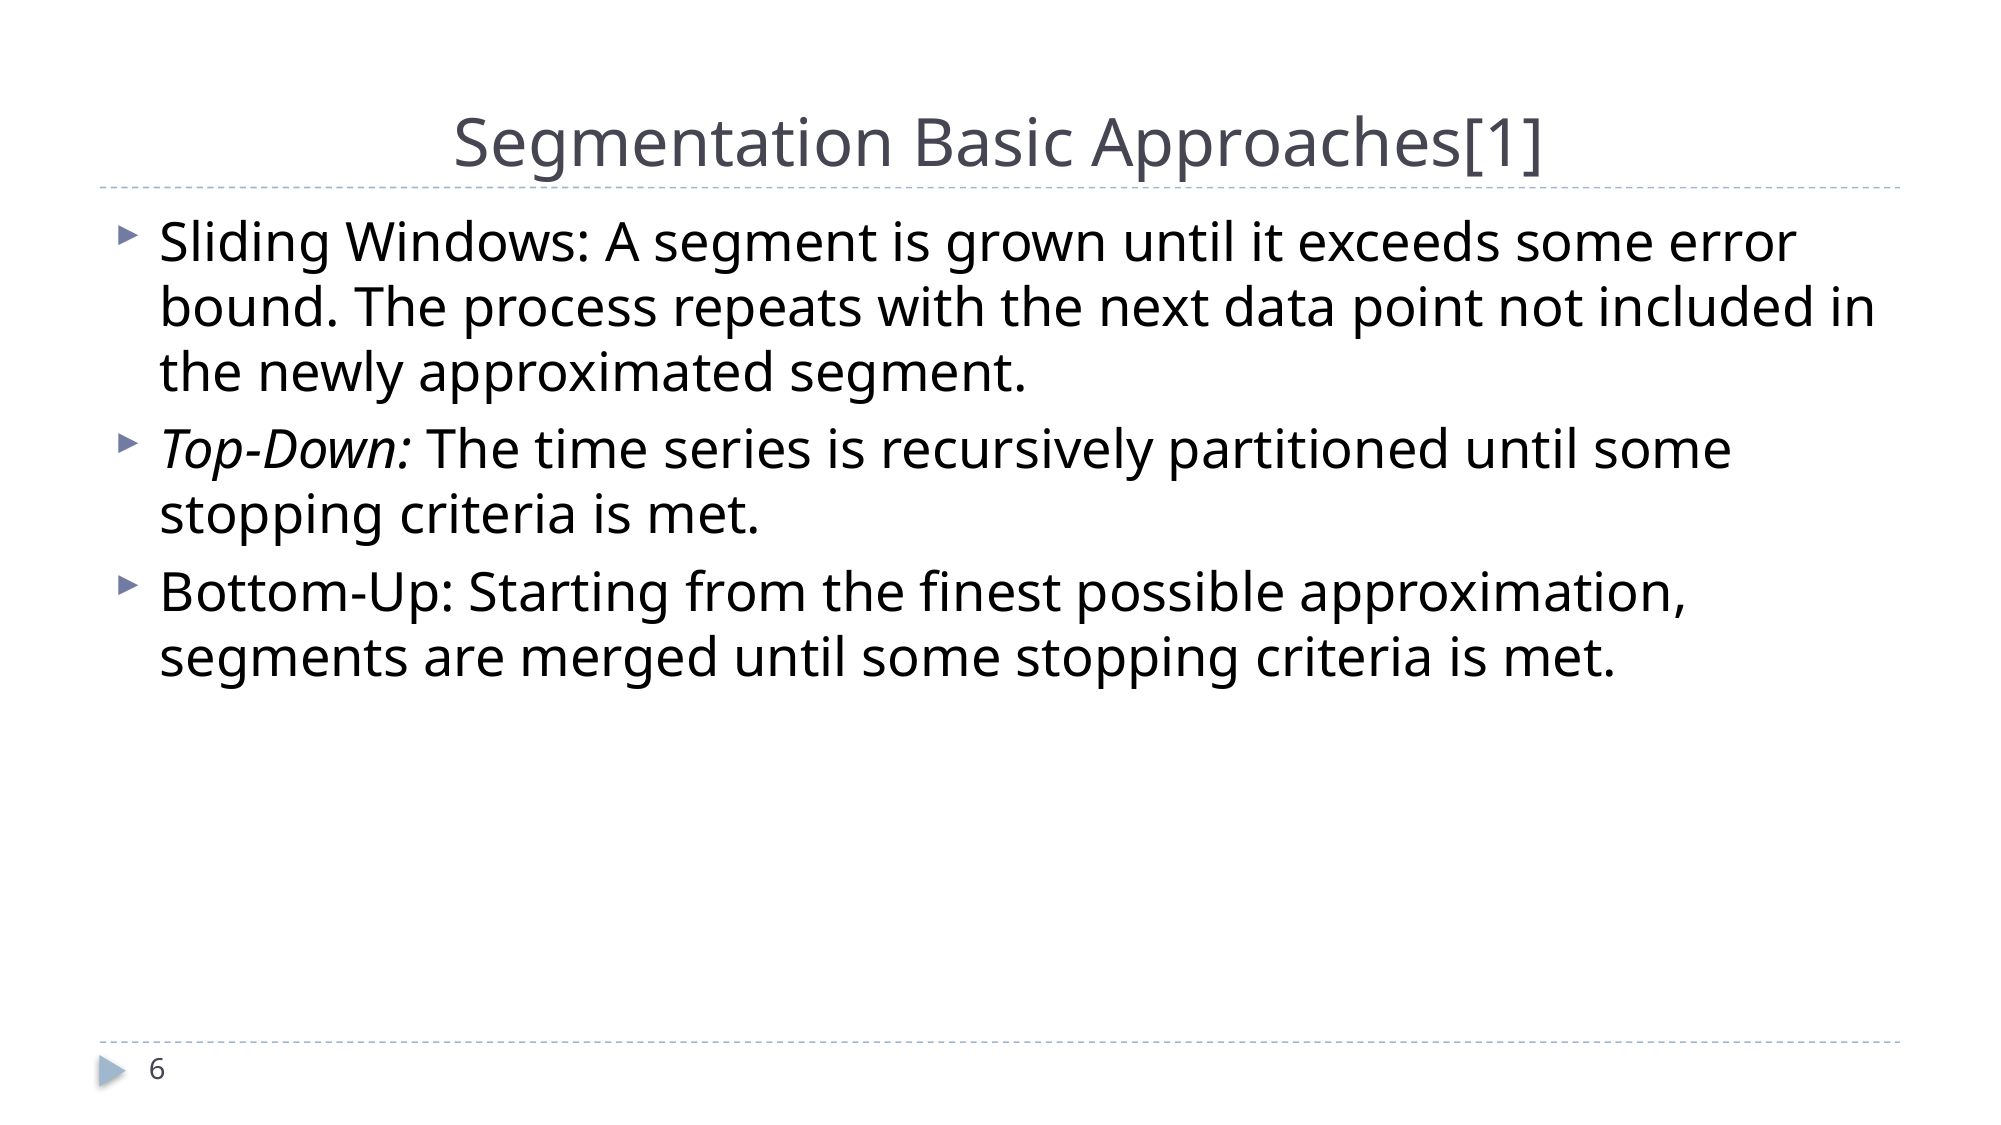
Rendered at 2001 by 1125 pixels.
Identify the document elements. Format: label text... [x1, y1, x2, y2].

slide_number 6 [133, 1042, 568, 1103]
title Segmentation Basic Approaches[1] [99, 24, 1900, 188]
list Sliding Windows: A segment is grown until it exceeds some error bound. The process repeats with the next data point not included in the newly approximated segment. Top-Down: The time series is recursively partitioned until some stopping criteria is met. Bottom-Up: Starting from the finest possible approximation, segments are merged until some stopping criteria is met. [99, 200, 1900, 1010]
